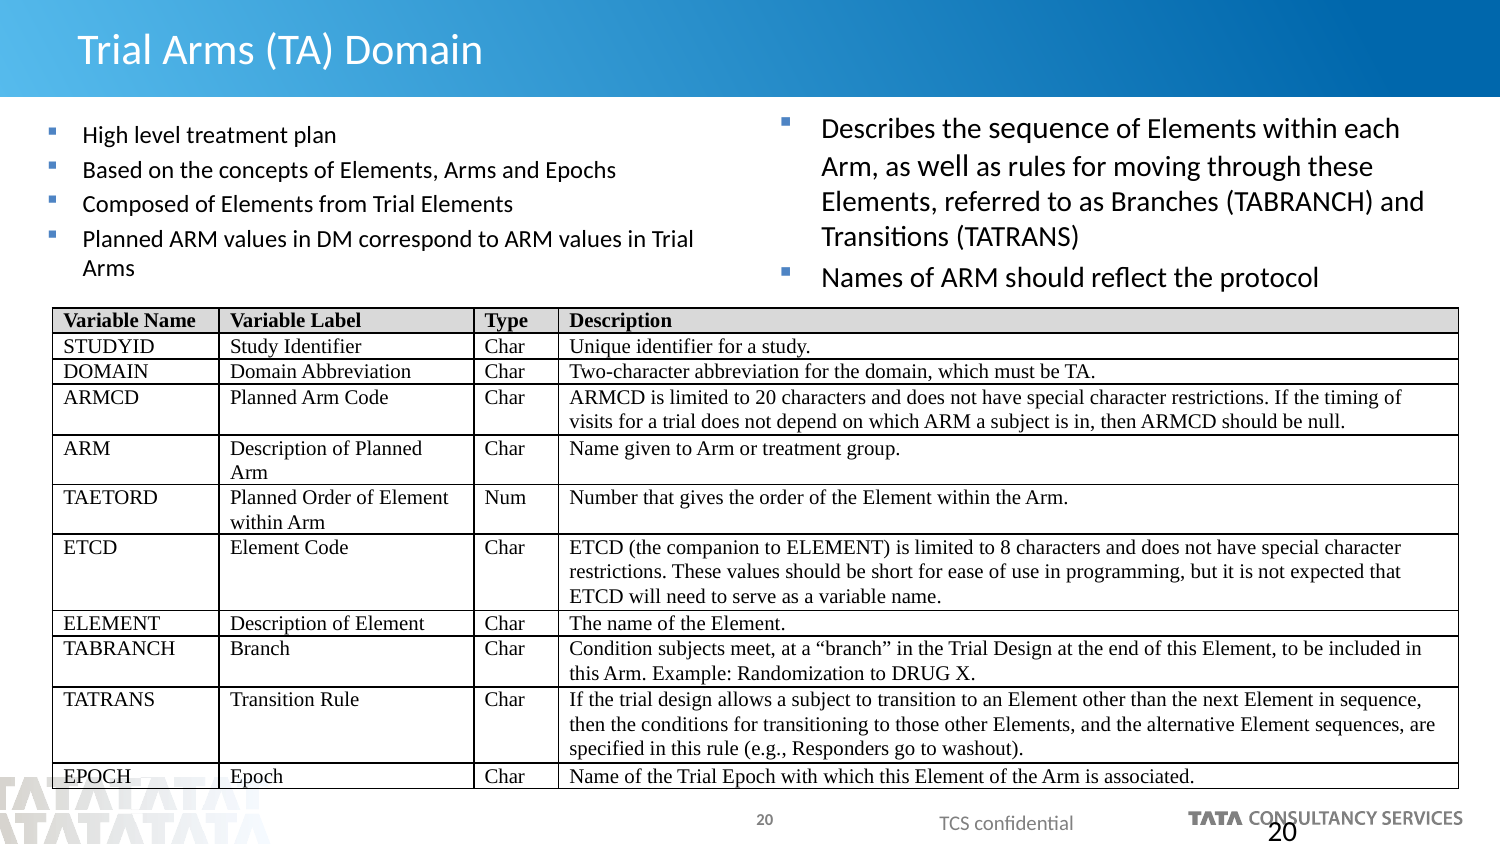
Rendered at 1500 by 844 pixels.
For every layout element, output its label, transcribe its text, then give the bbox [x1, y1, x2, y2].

table_cell ARMCD is limited to 20 characters and does not have special character restrictions. If the timing of visits for a trial does not depend on which ARM a subject is in, then ARMCD should be null. [559, 385, 1458, 434]
table_header Variable Name [53, 309, 218, 332]
table_cell Char [475, 764, 558, 788]
table_cell Char [475, 436, 558, 484]
table_cell Study Identifier [220, 334, 473, 358]
table_cell Name given to Arm or treatment group. [559, 436, 1458, 484]
table_cell Num [475, 485, 558, 533]
table_cell DOMAIN [53, 360, 218, 383]
table_cell ETCD (the companion to ELEMENT) is limited to 8 characters and does not have special character restrictions. These values should be short for ease of use in programming, but it is not expected that ETCD will need to serve as a variable name. [559, 535, 1458, 610]
table_cell ARMCD [53, 385, 218, 434]
title Trial Arms (TA) Domain [66, 7, 1463, 87]
table_header Type [475, 309, 558, 332]
table_cell ARM [53, 436, 218, 484]
table_cell Condition subjects meet, at a “branch” in the Trial Design at the end of this Element, to be included in this Arm. Example: Randomization to DRUG X. [559, 637, 1458, 686]
table_cell Char [475, 637, 558, 686]
table_cell TATRANS [53, 688, 218, 762]
table_cell TABRANCH [53, 637, 218, 686]
table_cell Two-character abbreviation for the domain, which must be TA. [559, 360, 1458, 383]
table_header Variable Label [220, 309, 473, 332]
table_cell ELEMENT [53, 611, 218, 635]
table_cell If the trial design allows a subject to transition to an Element other than the next Element in sequence, then the conditions for transitioning to those other Elements, and the alternative Element sequences, are specified in this rule (e.g., Responders go to washout). [559, 688, 1458, 762]
table_cell Char [475, 334, 558, 358]
table_cell ETCD [53, 535, 218, 610]
table_cell Char [475, 360, 558, 383]
table_cell Char [475, 535, 558, 610]
table_cell The name of the Element. [559, 611, 1458, 635]
table_cell Char [475, 385, 558, 434]
slide_number 20 [1252, 804, 1402, 844]
table_cell EPOCH [53, 764, 218, 788]
table_cell Element Code [220, 535, 473, 610]
table_cell Description of Planned Arm [220, 436, 473, 484]
table_cell Description of Element [220, 611, 473, 635]
table_cell Unique identifier for a study. [559, 334, 1458, 358]
table_cell Epoch [220, 764, 473, 788]
table_cell Branch [220, 637, 473, 686]
table_cell Char [475, 688, 558, 762]
table_cell Planned Order of Element within Arm [220, 485, 473, 533]
table_cell STUDYID [53, 334, 218, 358]
table_cell Domain Abbreviation [220, 360, 473, 383]
table_cell Transition Rule [220, 688, 473, 762]
table_cell Name of the Trial Epoch with which this Element of the Arm is associated. [559, 764, 1458, 788]
list High level treatment plan Based on the concepts of Elements, Arms and Epochs Composed of Elements from Trial Elements Planned ARM values in DM correspond to ARM values in Trial Arms [35, 113, 764, 289]
text_box TCS confidential [775, 801, 1238, 834]
table_cell Char [475, 611, 558, 635]
table_cell Number that gives the order of the Element within the Arm. [559, 485, 1458, 533]
table_cell Planned Arm Code [220, 385, 473, 434]
table_cell TAETORD [53, 485, 218, 533]
table_header Description [559, 309, 1458, 332]
text_box Describes the sequence of Elements within each Arm, as well as rules for moving through these Elements, referred to as Branches (TABRANCH) and Transitions (TATRANS) Names of ARM should reflect the protocol [764, 99, 1479, 301]
